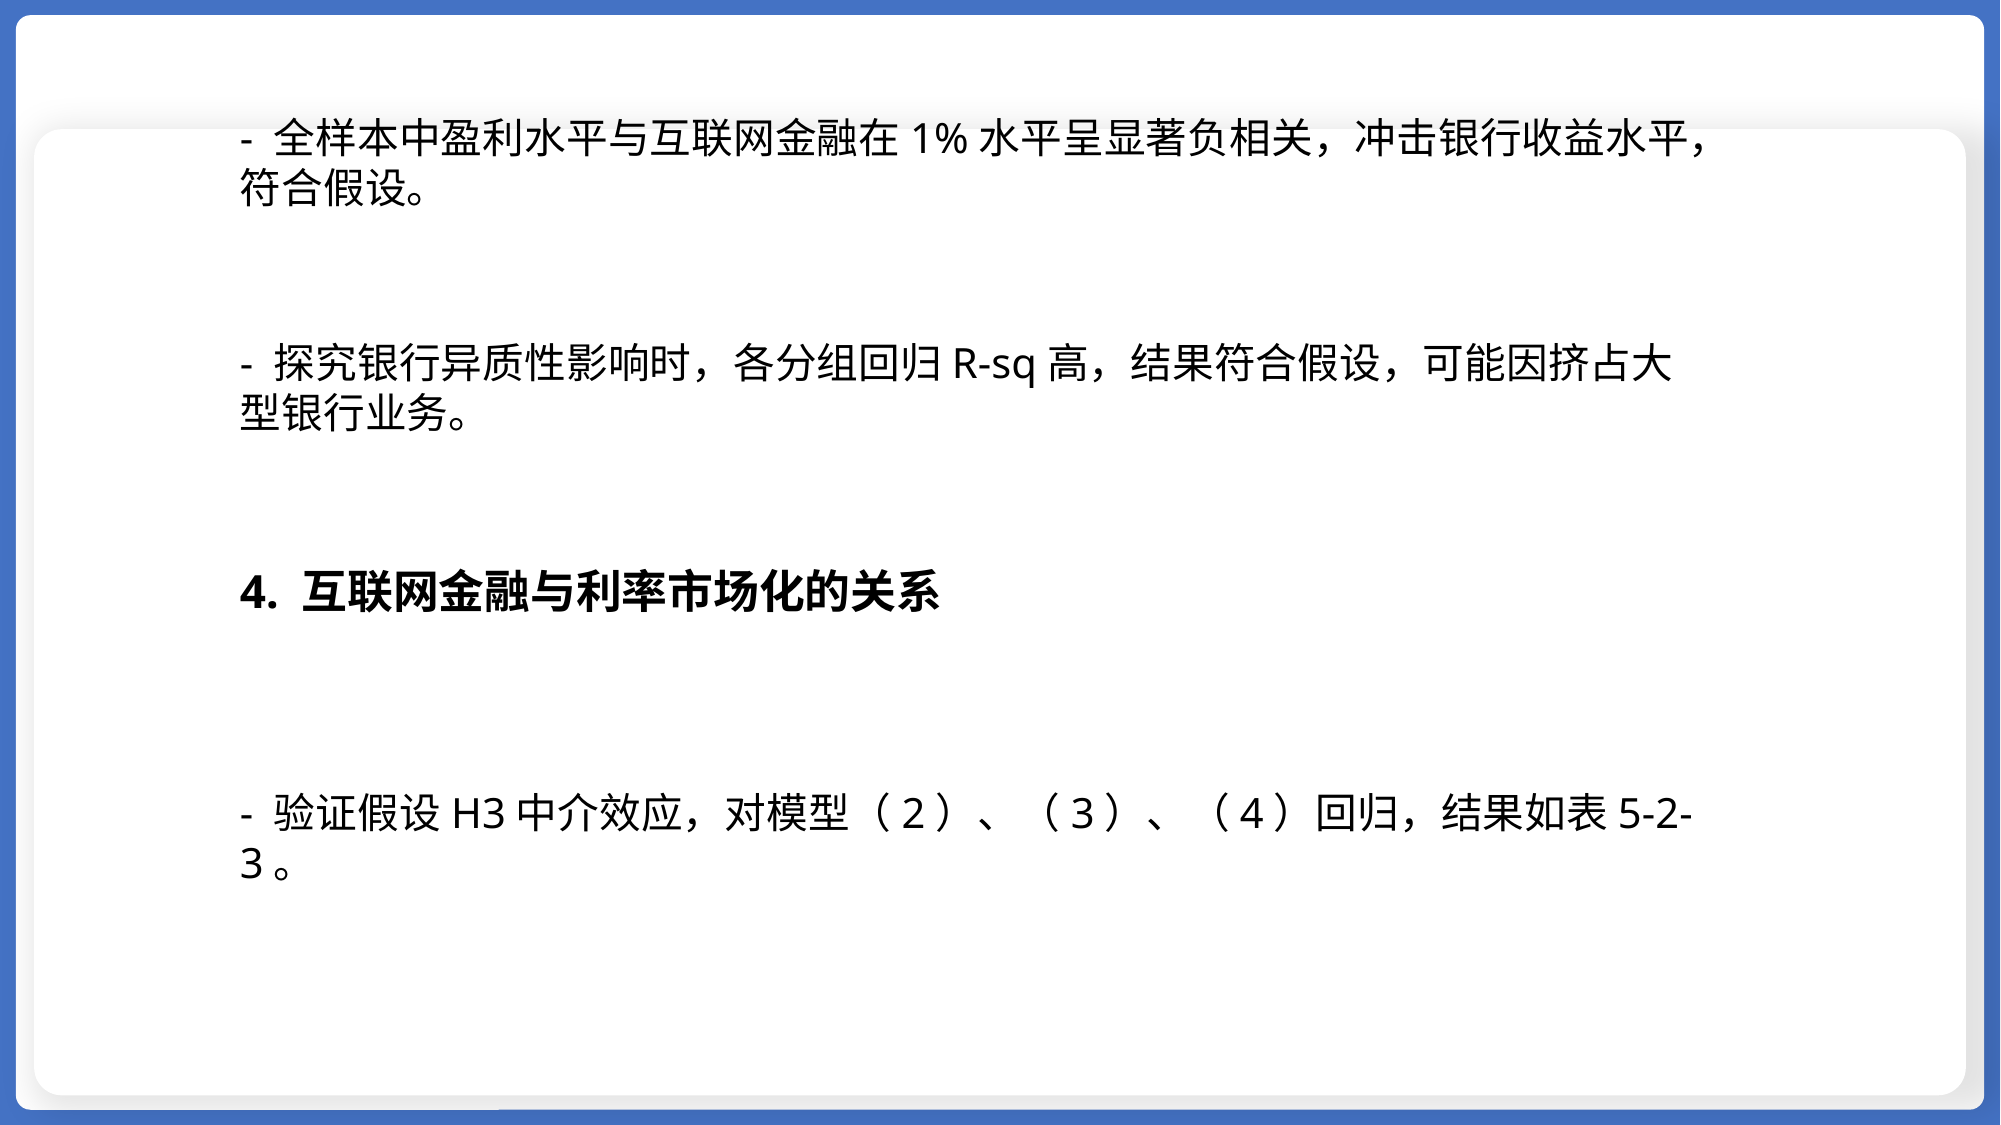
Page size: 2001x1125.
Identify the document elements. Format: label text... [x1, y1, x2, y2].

text_box - 全样本中盈利水平与互联网金融在1%水平呈显著负相关，冲击银行收益水平，符合假设。 [224, 104, 1725, 220]
text_box - 验证假设H3中介效应，对模型（2）、（3）、（4）回归，结果如表5-2-3。 [224, 779, 1725, 895]
text_box 4. 互联网金融与利率市场化的关系 [224, 554, 1725, 625]
text_box - 探究银行异质性影响时，各分组回归R-sq高，结果符合假设，可能因挤占大型银行业务。 [224, 329, 1725, 445]
text_box [114, 221, 1891, 965]
